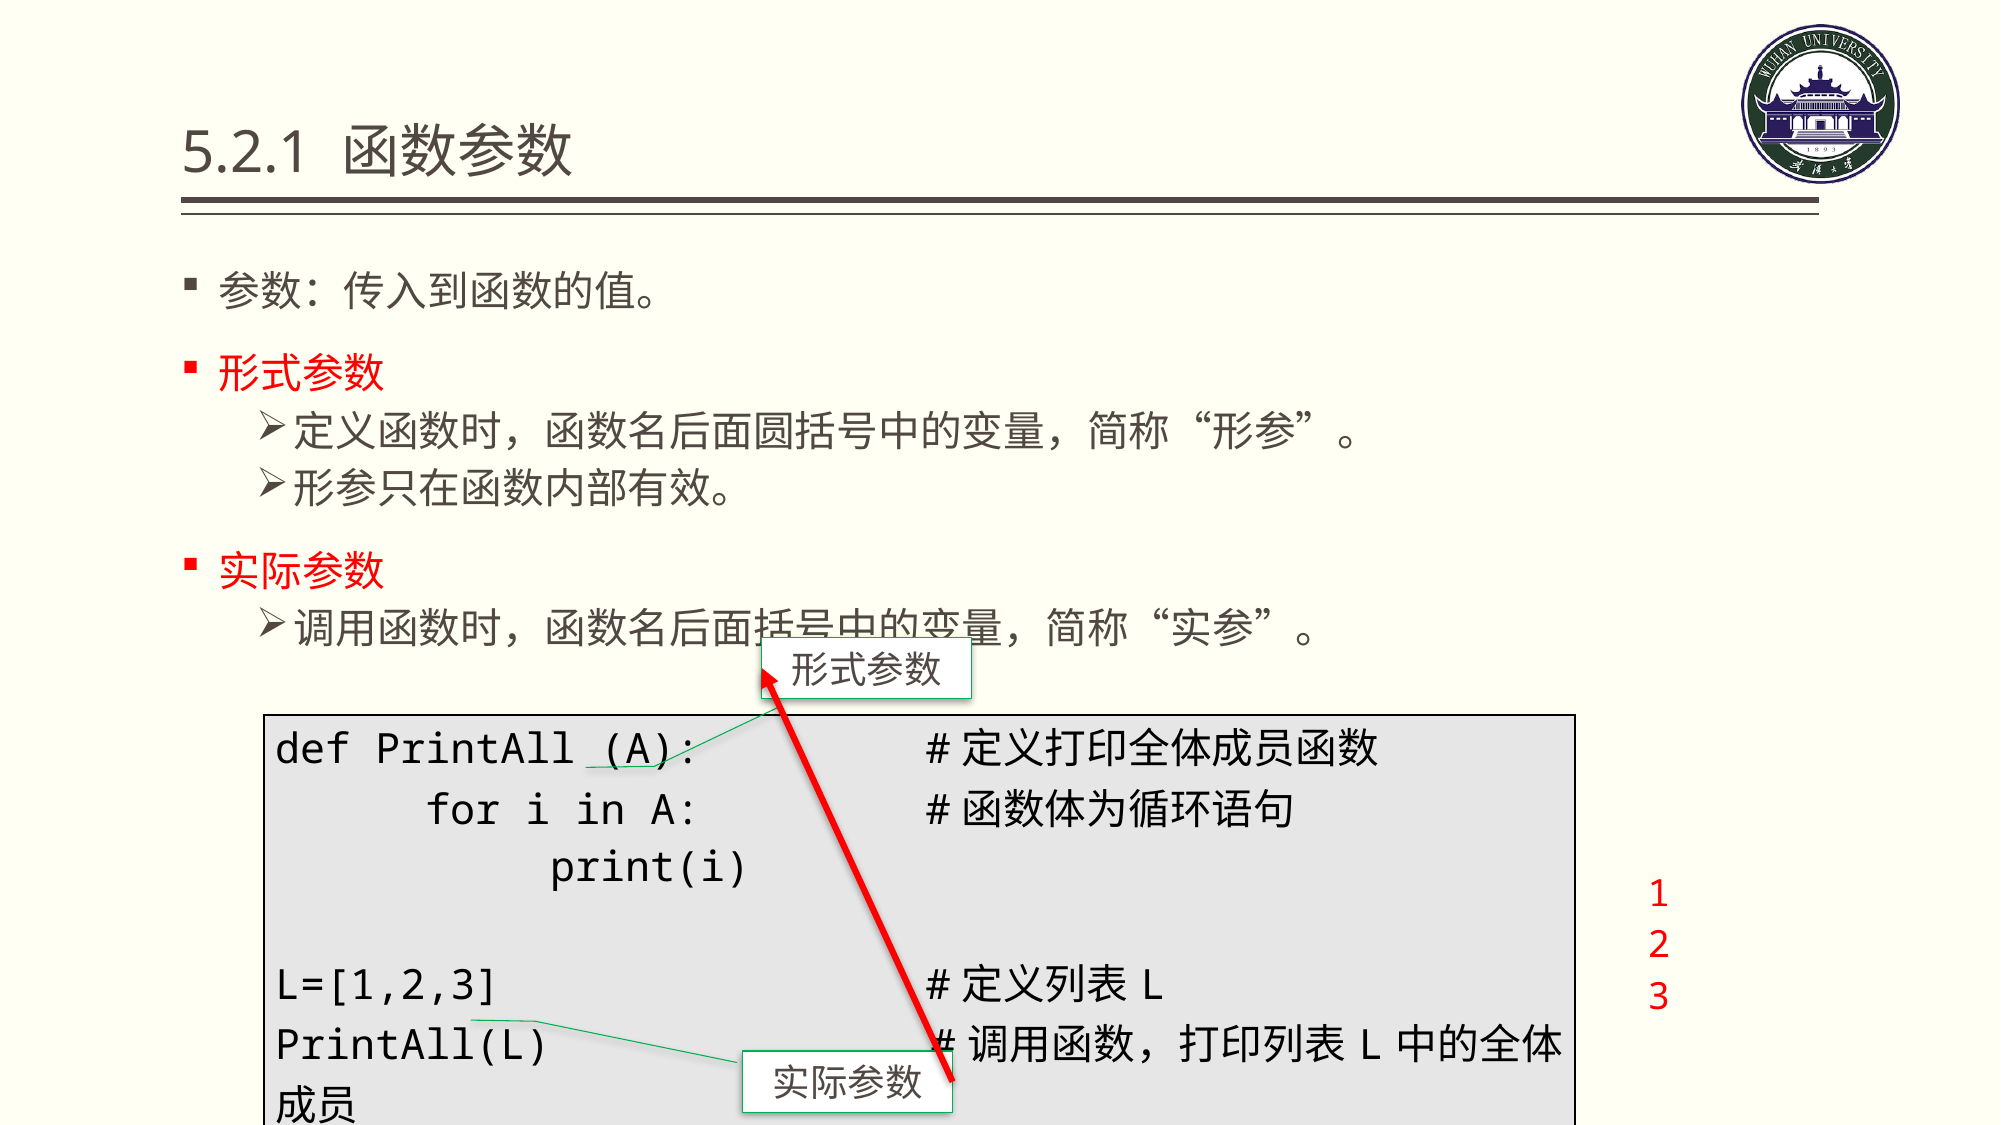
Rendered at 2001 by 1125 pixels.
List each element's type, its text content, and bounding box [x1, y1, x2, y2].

title 5.2.1 函数参数 [181, 12, 1819, 193]
text_box 形式参数 [761, 637, 972, 699]
text_box 实际参数 [470, 1019, 738, 1063]
text_box 形式参数 [585, 710, 771, 768]
text_box 实际参数 [742, 1050, 953, 1113]
table_header def PrintAll (A): #定义打印全体成员函数 for i in A: #函数体为循环语句 print(i) L=[1,2,3] #定义列表L PrintAll(L) #调用函数，打印列表L中的全体成员 [265, 716, 1574, 1125]
text_box 1 2 3 [1595, 854, 1720, 1025]
picture [1819, 24, 1900, 184]
list 参数：传入到函数的值。 形式参数 定义函数时，函数名后面圆括号中的变量，简称“形参”。 形参只在函数内部有效。 实际参数 调用函数时，函数名后面括号中的变量，简称“实参”。 [181, 262, 1819, 1013]
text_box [847, 698, 867, 1052]
